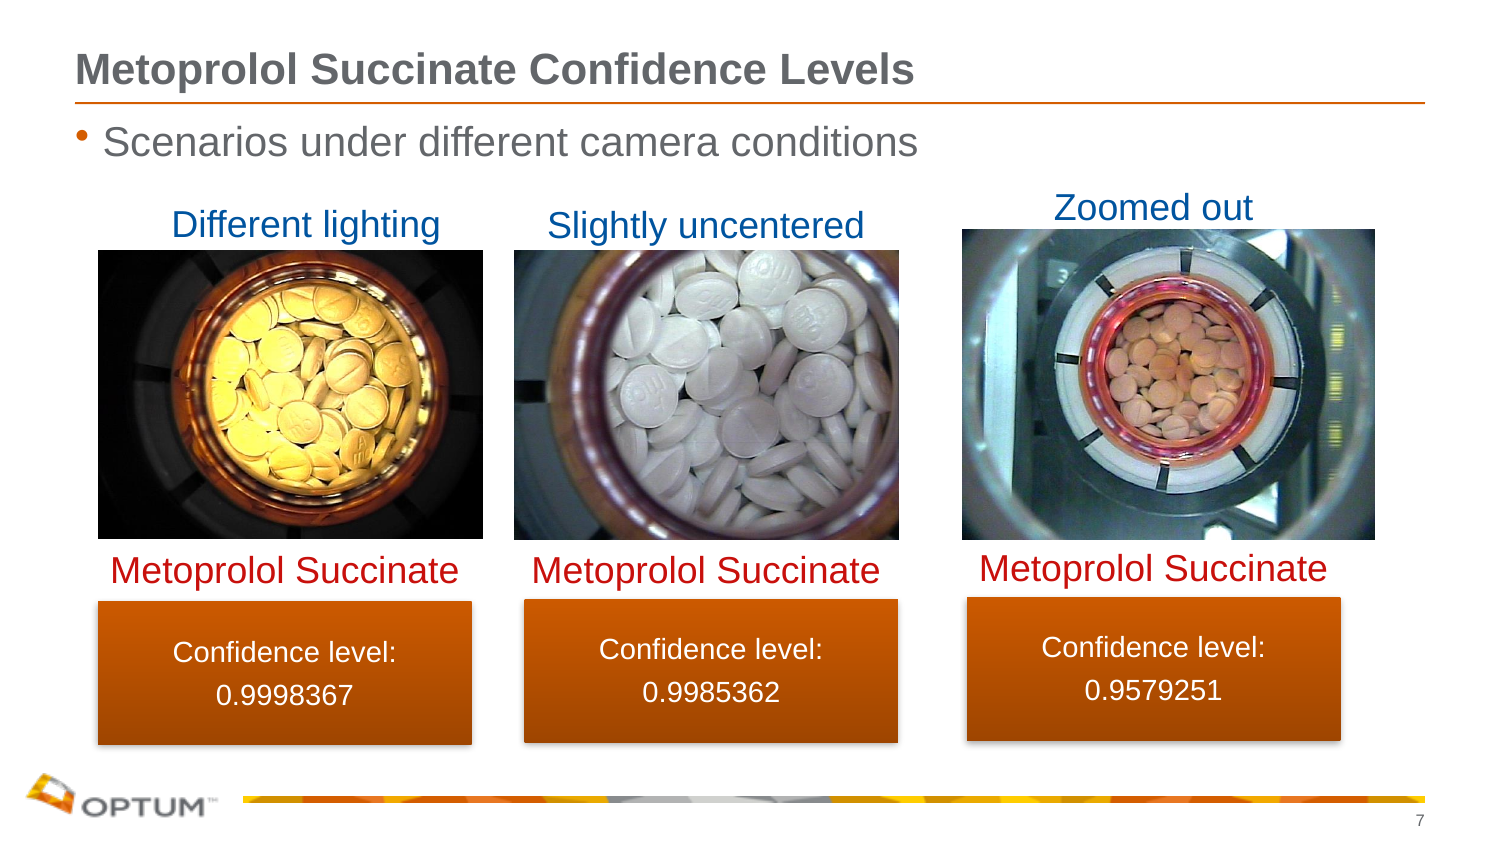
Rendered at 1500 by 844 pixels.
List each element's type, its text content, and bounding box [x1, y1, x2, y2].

picture [24, 772, 220, 819]
picture [514, 250, 899, 540]
picture [97, 250, 483, 540]
text_box Different lighting [156, 192, 457, 249]
picture [243, 796, 1425, 803]
list Scenarios under different camera conditions [75, 118, 1425, 193]
text_box Zoomed out [1039, 175, 1269, 228]
slide_number 7 [1374, 809, 1425, 829]
title Metoprolol Succinate Confidence Levels [74, 18, 1425, 94]
text_box Metoprolol Succinate [964, 548, 1344, 597]
text_box Metoprolol Succinate [516, 547, 896, 599]
text_box Confidence level: 0.9579251 [967, 597, 1341, 741]
text_box Confidence level: 0.9985362 [524, 599, 898, 743]
text_box Metoprolol Succinate [95, 545, 475, 599]
text_box Confidence level: 0.9998367 [98, 601, 472, 745]
text_box Slightly uncentered [532, 193, 881, 249]
picture [962, 229, 1376, 540]
